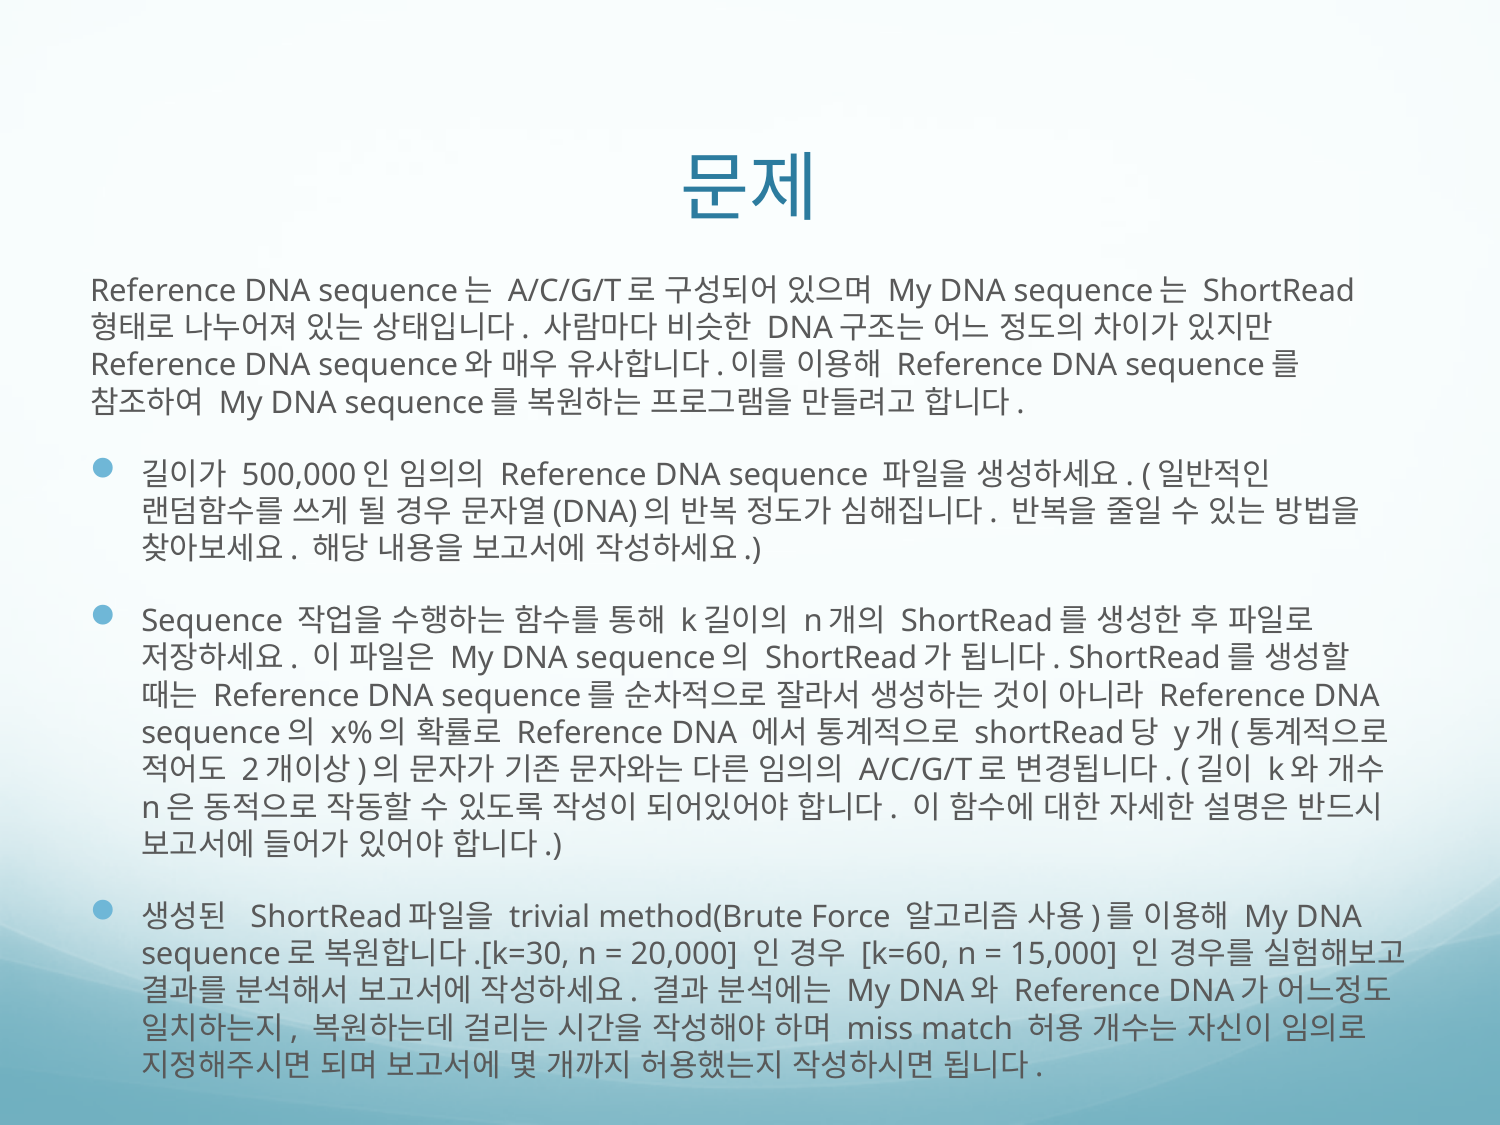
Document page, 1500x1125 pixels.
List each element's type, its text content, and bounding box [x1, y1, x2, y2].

title 문제 [90, 17, 1410, 237]
list Reference DNA sequence는 A/C/G/T로 구성되어 있으며 My DNA sequence는 ShortRead 형태로 나누어져 있는 상태입니다. 사람마다 비슷한 DNA구조는 어느 정도의 차이가 있지만 Reference DNA sequence와 매우 유사합니다.이를 이용해 Reference DNA sequence를 참조하여 My DNA sequence를 복원하는 프로그램을 만들려고 합니다. 길이가 500,000인 임의의 Reference DNA sequence 파일을 생성하세요. (일반적인 랜덤함수를 쓰게 될 경우 문자열(DNA)의 반복 정도가 심해집니다. 반복을 줄일 수 있는 방법을 찾아보세요. 해당 내용을 보고서에 작성하세요.) Sequence 작업을 수행하는 함수를 통해 k길이의 n개의 ShortRead를 생성한 후 파일로 저장하세요. 이 파일은 My DNA sequence의 ShortRead가 됩니다. ShortRead를 생성할 때는 Reference DNA sequence를 순차적으로 잘라서 생성하는 것이 아니라 Reference DNA sequence의 x%의 확률로 Reference DNA 에서 통계적으로 shortRead당 y개(통계적으로 적어도 2개이상)의 문자가 기존 문자와는 다른 임의의 A/C/G/T로 변경됩니다. (길이 k와 개수 n은 동적으로 작동할 수 있도록 작성이 되어있어야 합니다. 이 함수에 대한 자세한 설명은 반드시 보고서에 들어가 있어야 합니다.) 생성된 ShortRead파일을 trivial method(Brute Force 알고리즘 사용)를 이용해 My DNA sequence로 복원합니다.[k=30, n = 20,000] 인 경우 [k=60, n = 15,000] 인 경우를 실험해보고 결과를 분석해서 보고서에 작성하세요. 결과 분석에는 My DNA와 Reference DNA가 어느정도 일치하는지, 복원하는데 걸리는 시간을 작성해야 하며 miss match 허용 개수는 자신이 임의로 지정해주시면 되며 보고서에 몇 개까지 허용했는지 작성하시면 됩니다. [75, 262, 1425, 1099]
